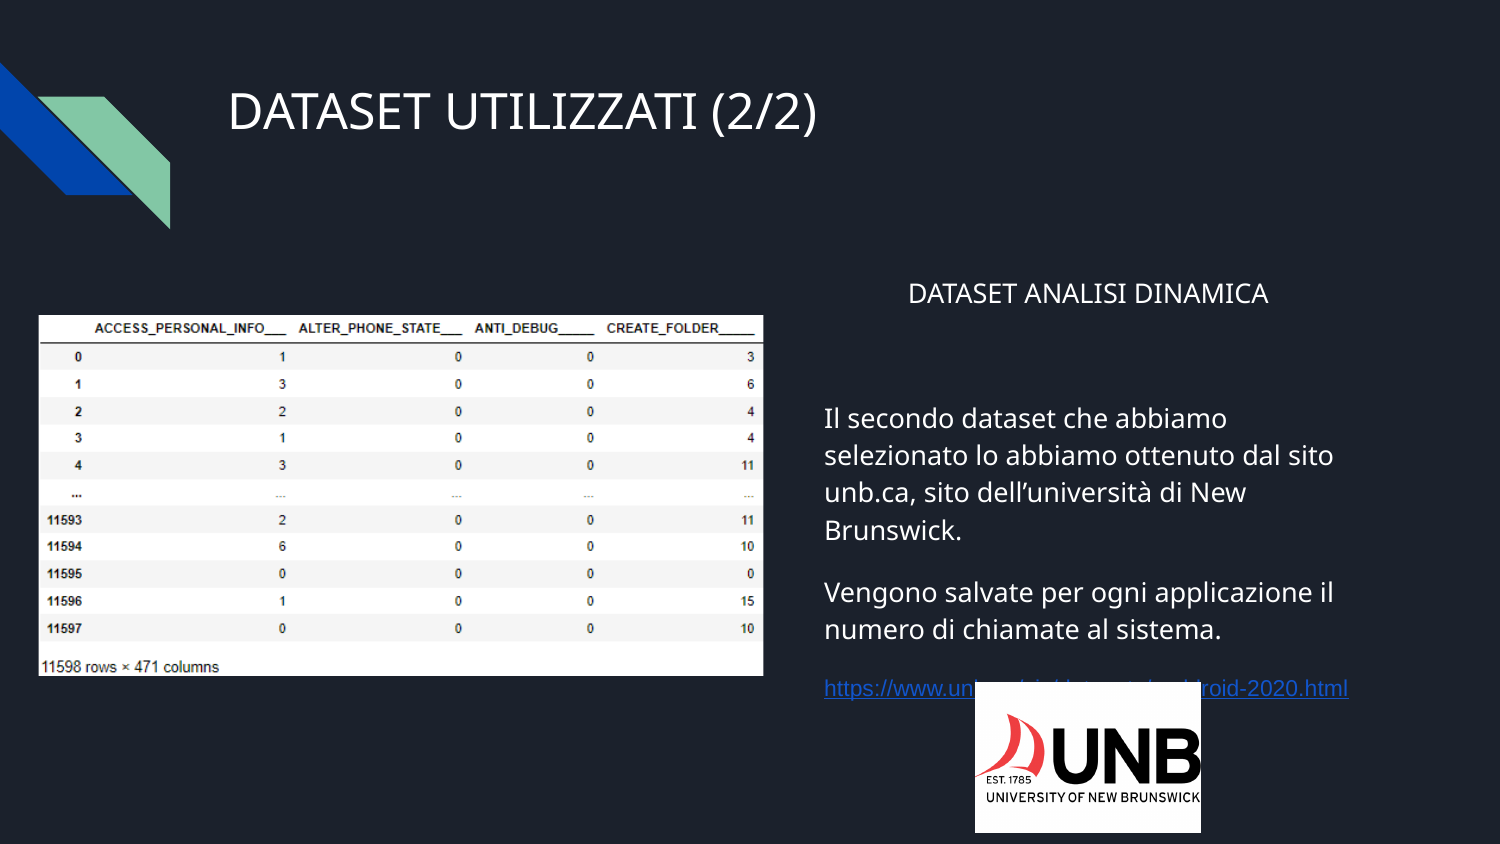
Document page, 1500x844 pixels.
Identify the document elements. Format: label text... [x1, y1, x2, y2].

list DATASET ANALISI DINAMICA Il secondo dataset che abbiamo selezionato lo abbiamo ottenuto dal sito unb.ca, sito dell’università di New Brunswick. Vengono salvate per ogni applicazione il numero di chiamate al sistema. https://www.unb.ca/cic/datasets/maldroid-2020.html [809, 257, 1368, 735]
picture [38, 315, 764, 677]
title DATASET UTILIZZATI (2/2) [212, 64, 1368, 215]
picture [975, 682, 1202, 834]
